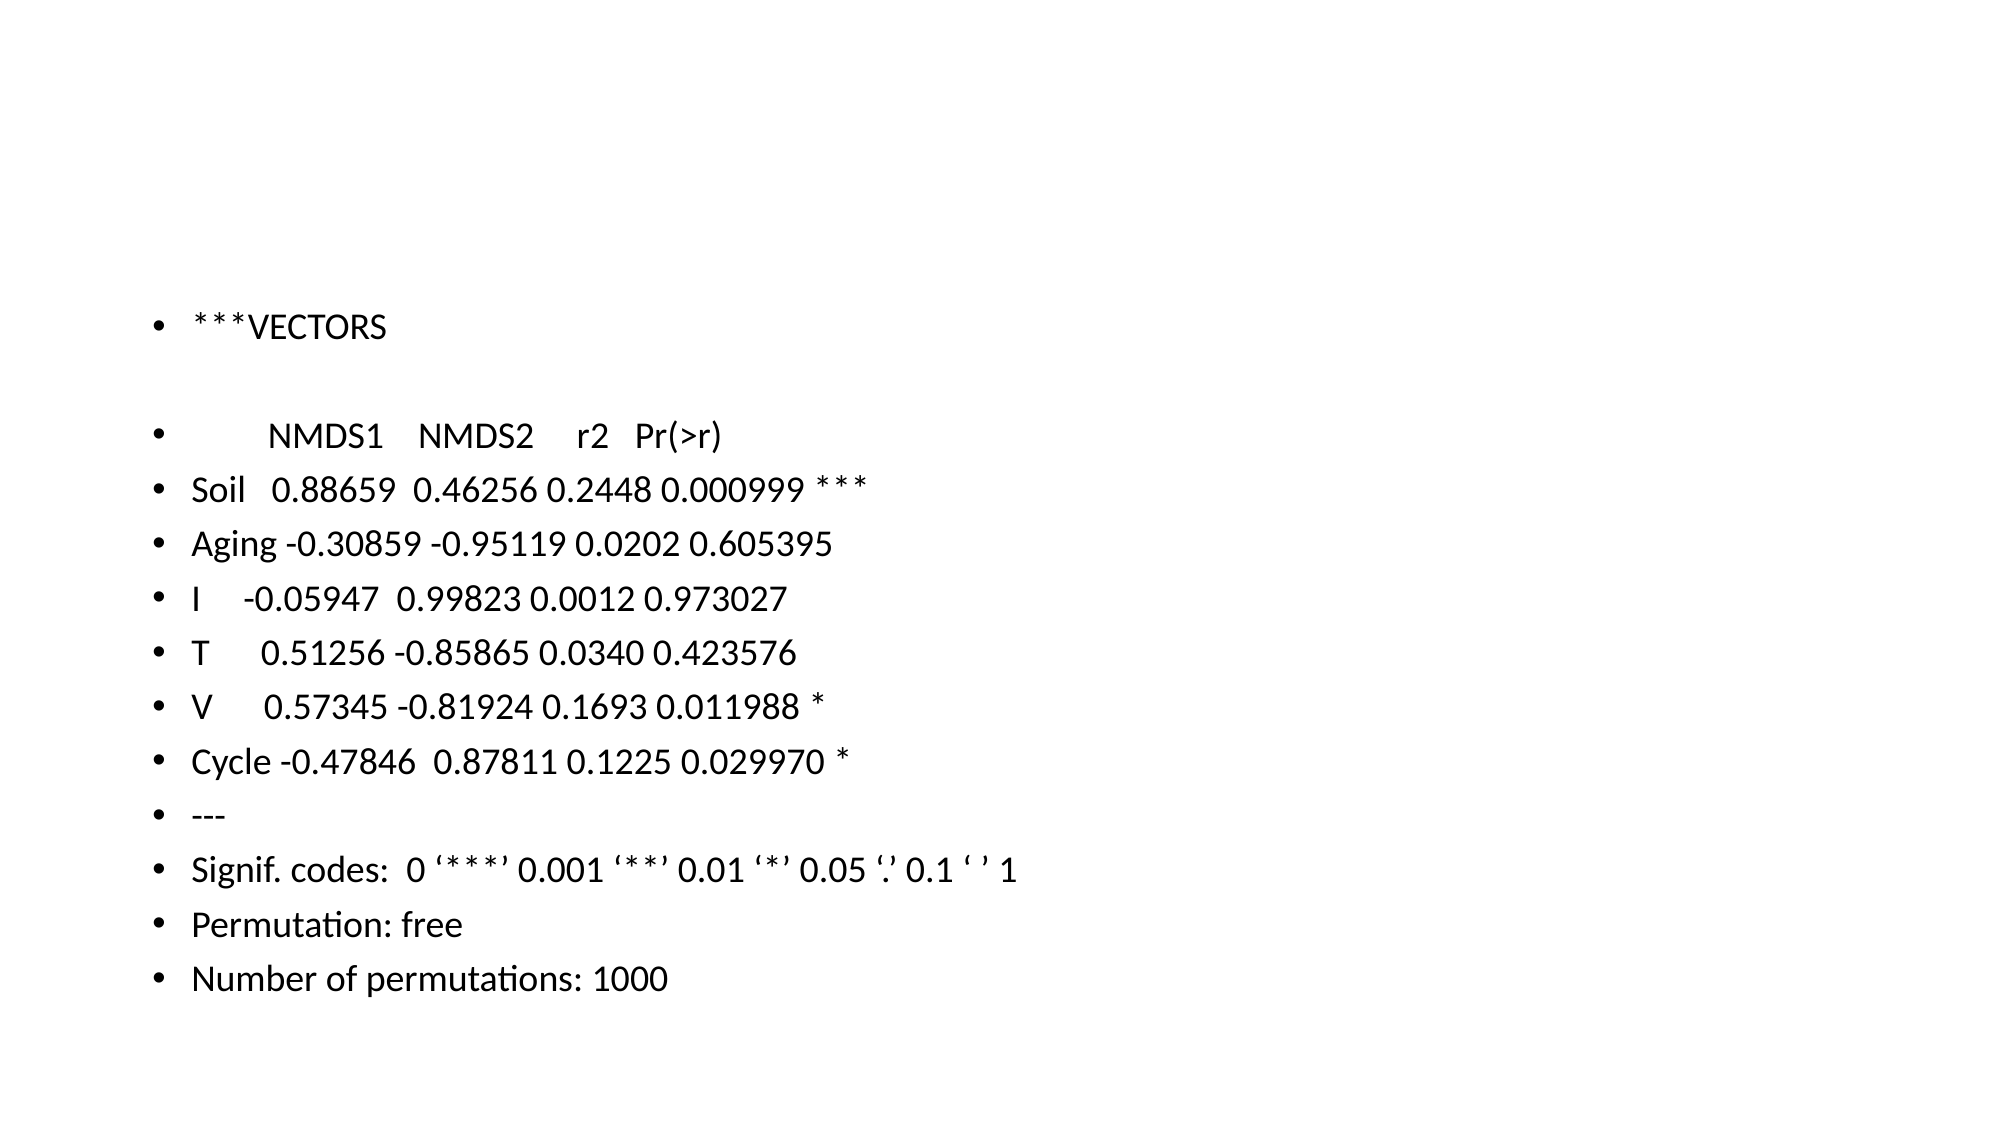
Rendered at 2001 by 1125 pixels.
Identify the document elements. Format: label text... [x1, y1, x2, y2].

list ***VECTORS NMDS1 NMDS2 r2 Pr(>r) Soil 0.88659 0.46256 0.2448 0.000999 *** Aging -0.30859 -0.95119 0.0202 0.605395 I -0.05947 0.99823 0.0012 0.973027 T 0.51256 -0.85865 0.0340 0.423576 V 0.57345 -0.81924 0.1693 0.011988 * Cycle -0.47846 0.87811 0.1225 0.029970 * --- Signif. codes: 0 ‘***’ 0.001 ‘**’ 0.01 ‘*’ 0.05 ‘.’ 0.1 ‘ ’ 1 Permutation: free Number of permutations: 1000 [137, 299, 1863, 1014]
